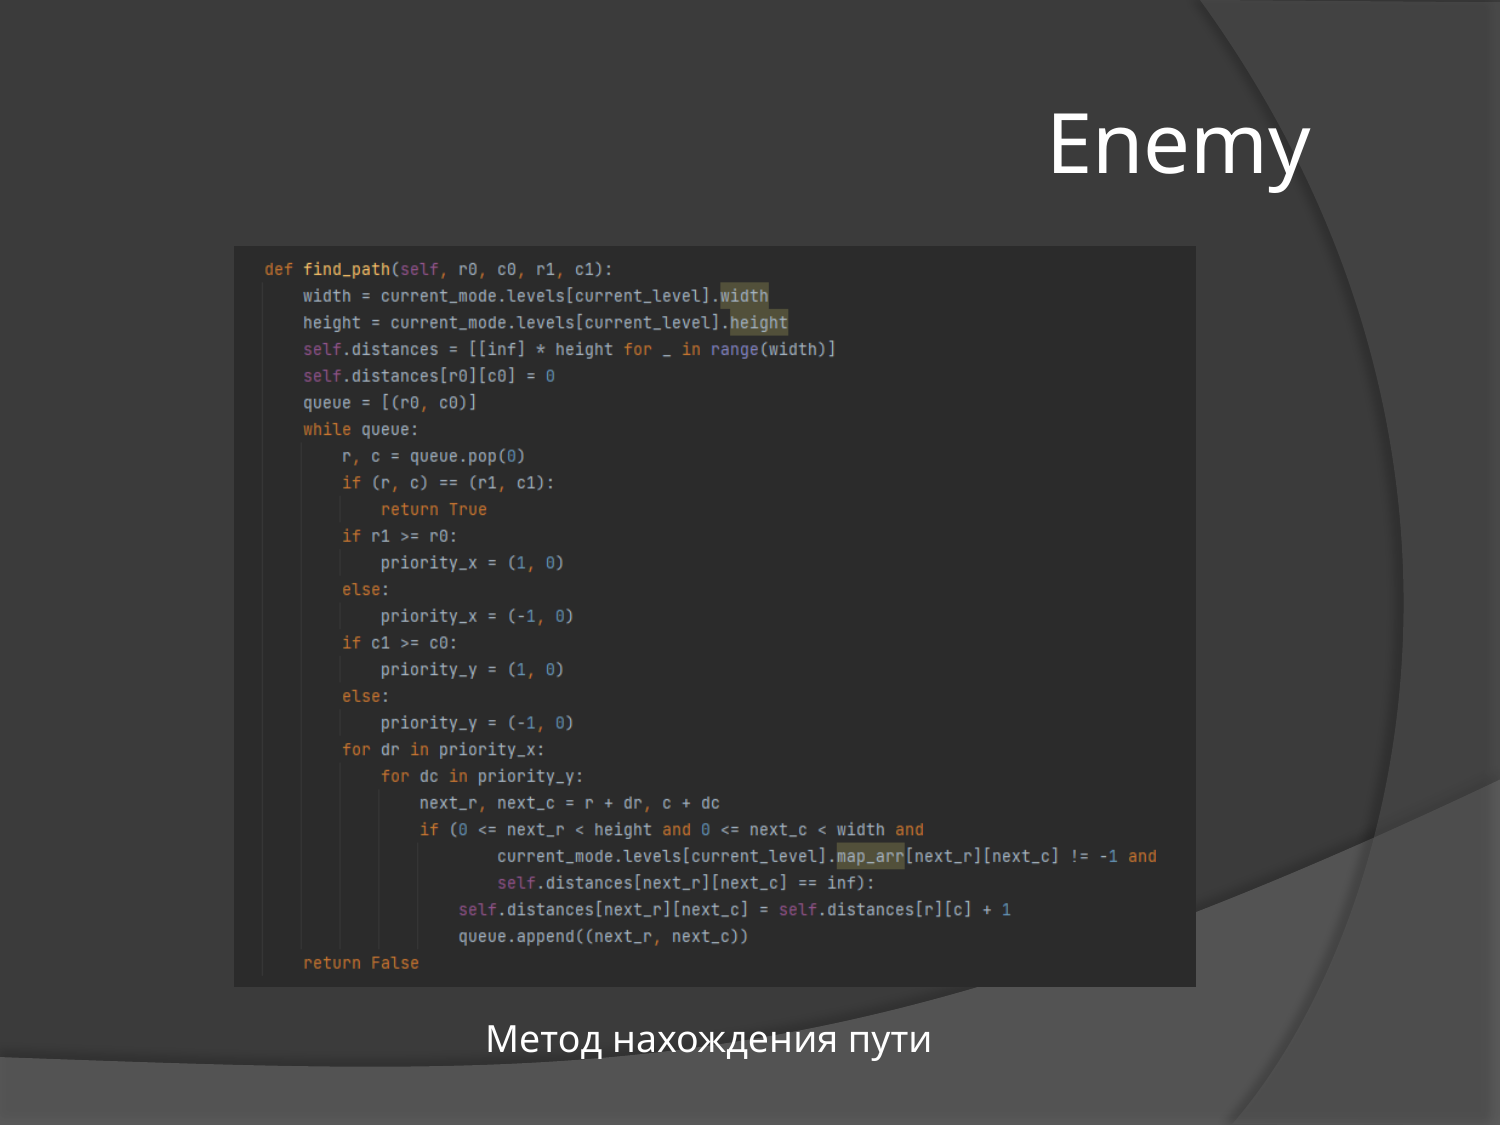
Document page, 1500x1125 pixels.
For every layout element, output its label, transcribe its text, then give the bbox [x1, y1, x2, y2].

picture [234, 245, 1196, 987]
title Enemy [93, 46, 1319, 235]
text_box Метод нахождения пути [470, 1007, 948, 1068]
